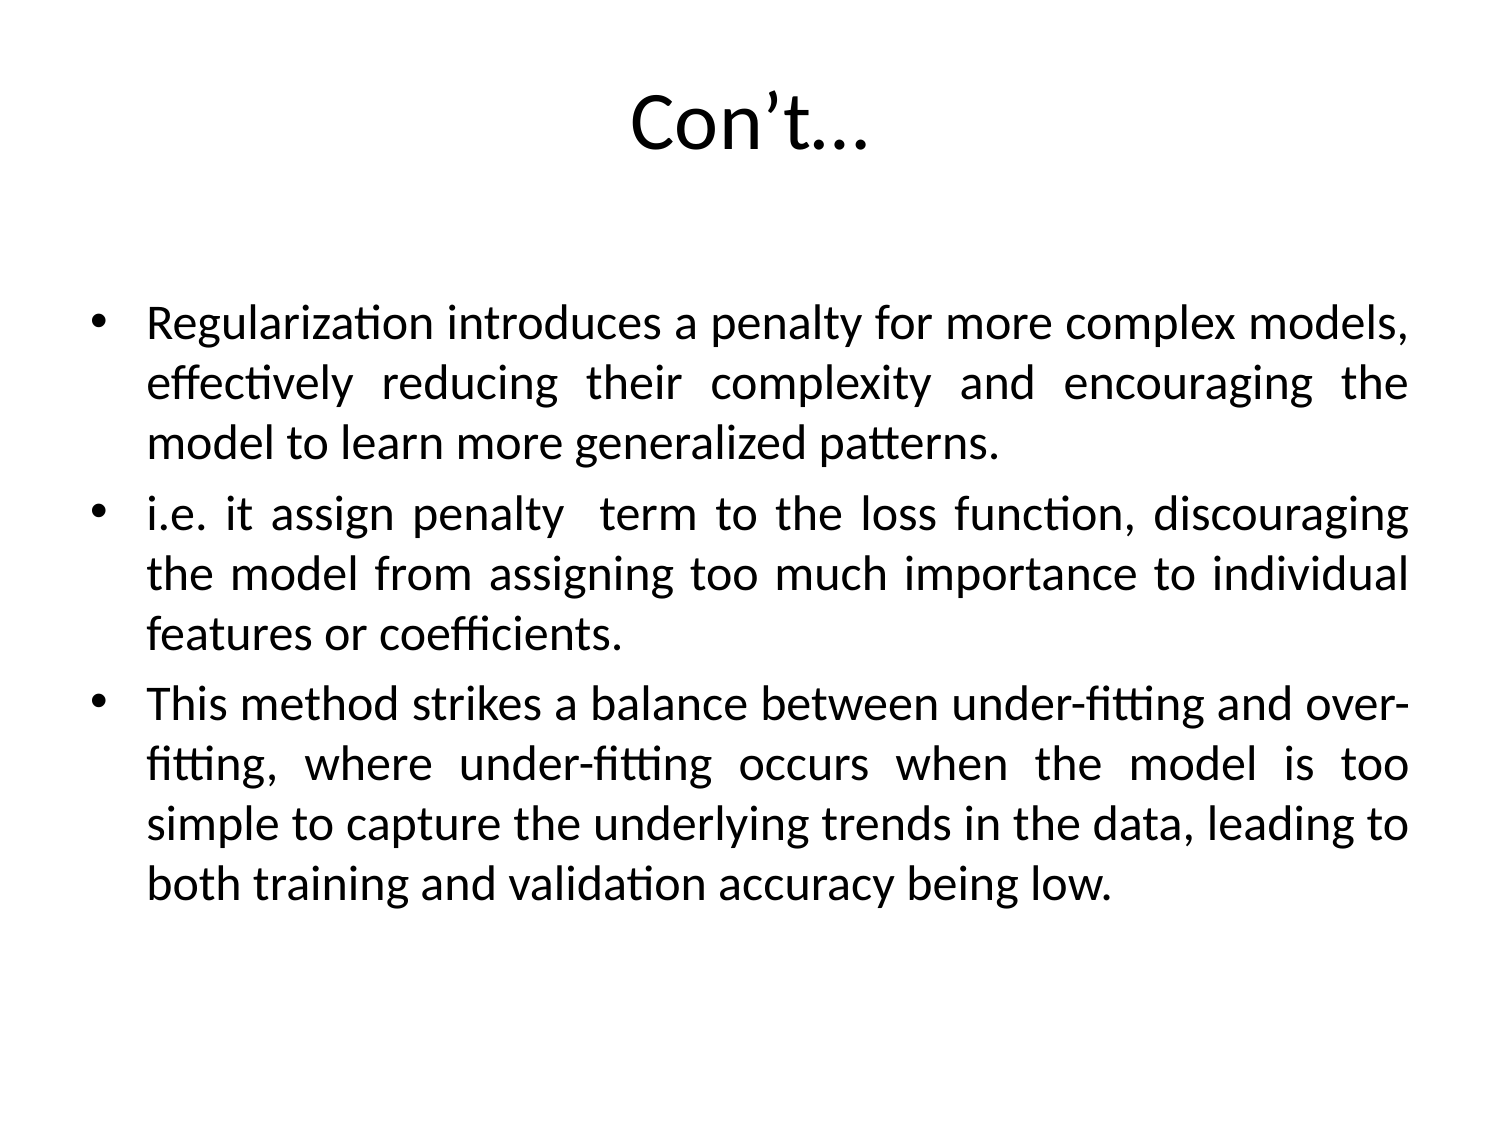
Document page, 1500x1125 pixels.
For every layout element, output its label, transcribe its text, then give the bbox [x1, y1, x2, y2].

title Con’t… [75, 45, 1425, 188]
list Regularization introduces a penalty for more complex models, effectively reducing their complexity and encouraging the model to learn more generalized patterns. i.e. it assign penalty term to the loss function, discouraging the model from assigning too much importance to individual features or coefficients. This method strikes a balance between under-fitting and over-fitting, where under-fitting occurs when the model is too simple to capture the underlying trends in the data, leading to both training and validation accuracy being low. [75, 212, 1425, 1005]
